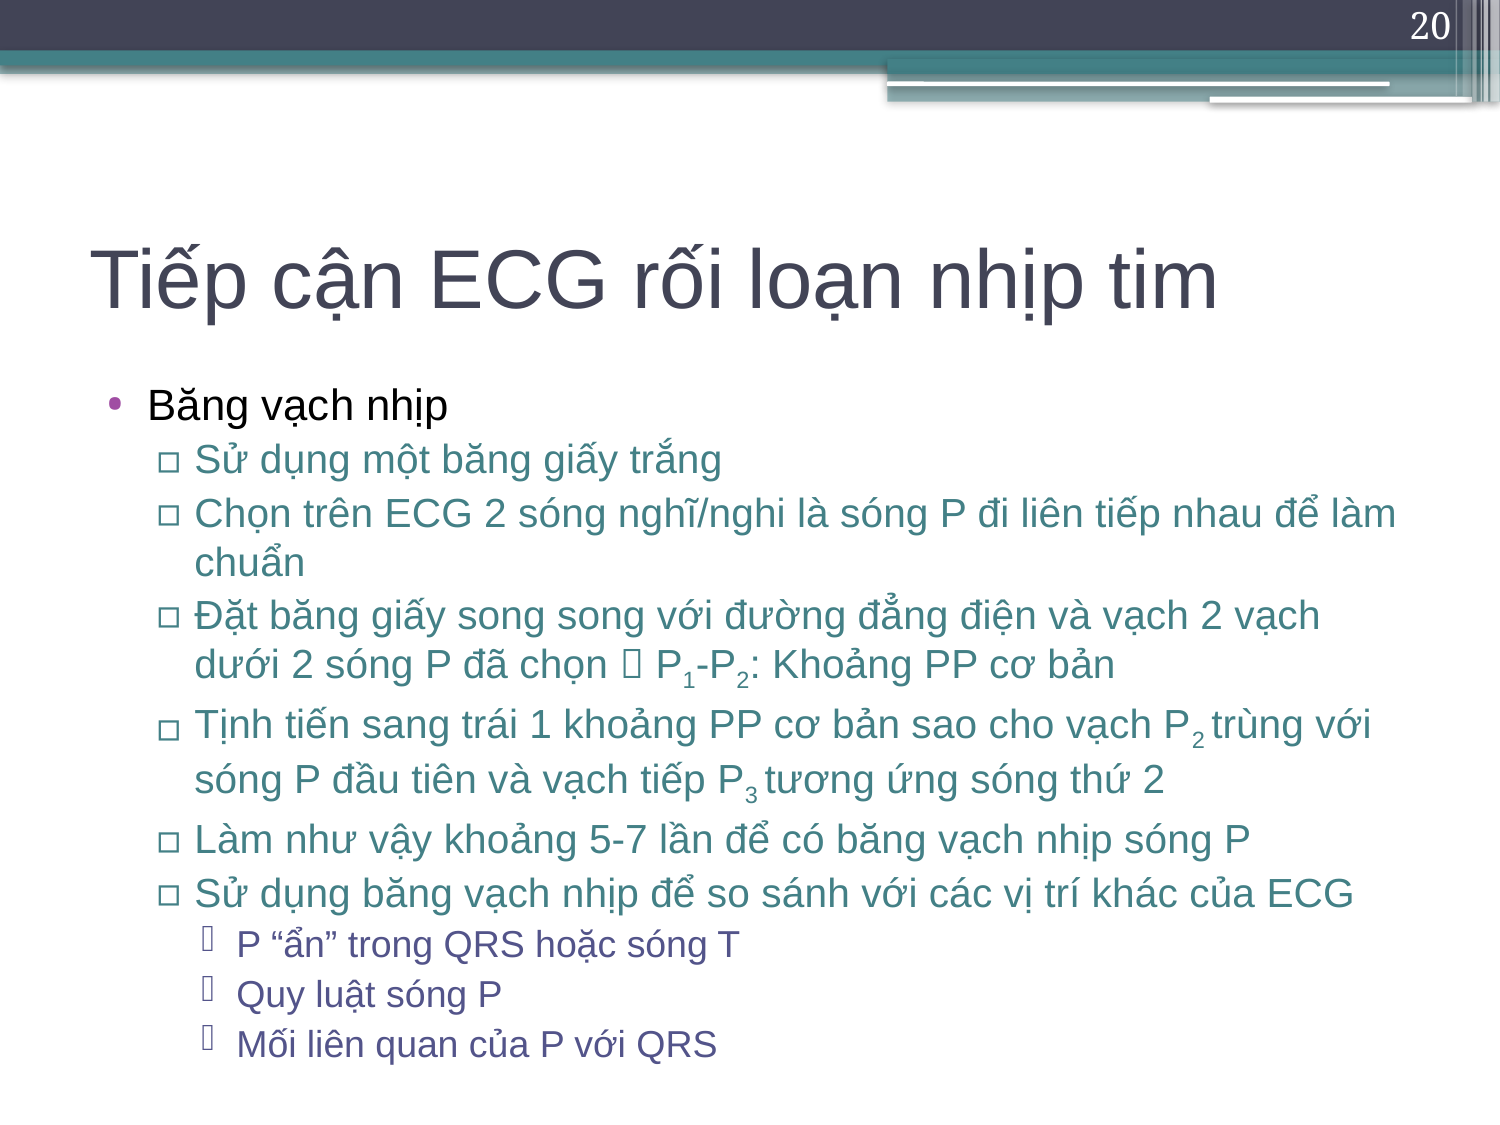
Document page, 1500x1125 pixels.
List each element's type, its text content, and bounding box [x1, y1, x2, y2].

list Băng vạch nhịp Sử dụng một băng giấy trắng Chọn trên ECG 2 sóng nghĩ/nghi là sóng P đi liên tiếp nhau để làm chuẩn Đặt băng giấy song song với đường đẳng điện và vạch 2 vạch dưới 2 sóng P đã chọn  P1-P2: Khoảng PP cơ bản Tịnh tiến sang trái 1 khoảng PP cơ bản sao cho vạch P2 trùng với sóng P đầu tiên và vạch tiếp P3 tương ứng sóng thứ 2 Làm như vậy khoảng 5-7 lần để có băng vạch nhịp sóng P Sử dụng băng vạch nhịp để so sánh với các vị trí khác của ECG P “ẩn” trong QRS hoặc sóng T Quy luật sóng P Mối liên quan của P với QRS [75, 368, 1425, 1079]
title Tiếp cận ECG rối loạn nhịp tim [75, 187, 1425, 363]
slide_number 20 [1341, 0, 1466, 61]
